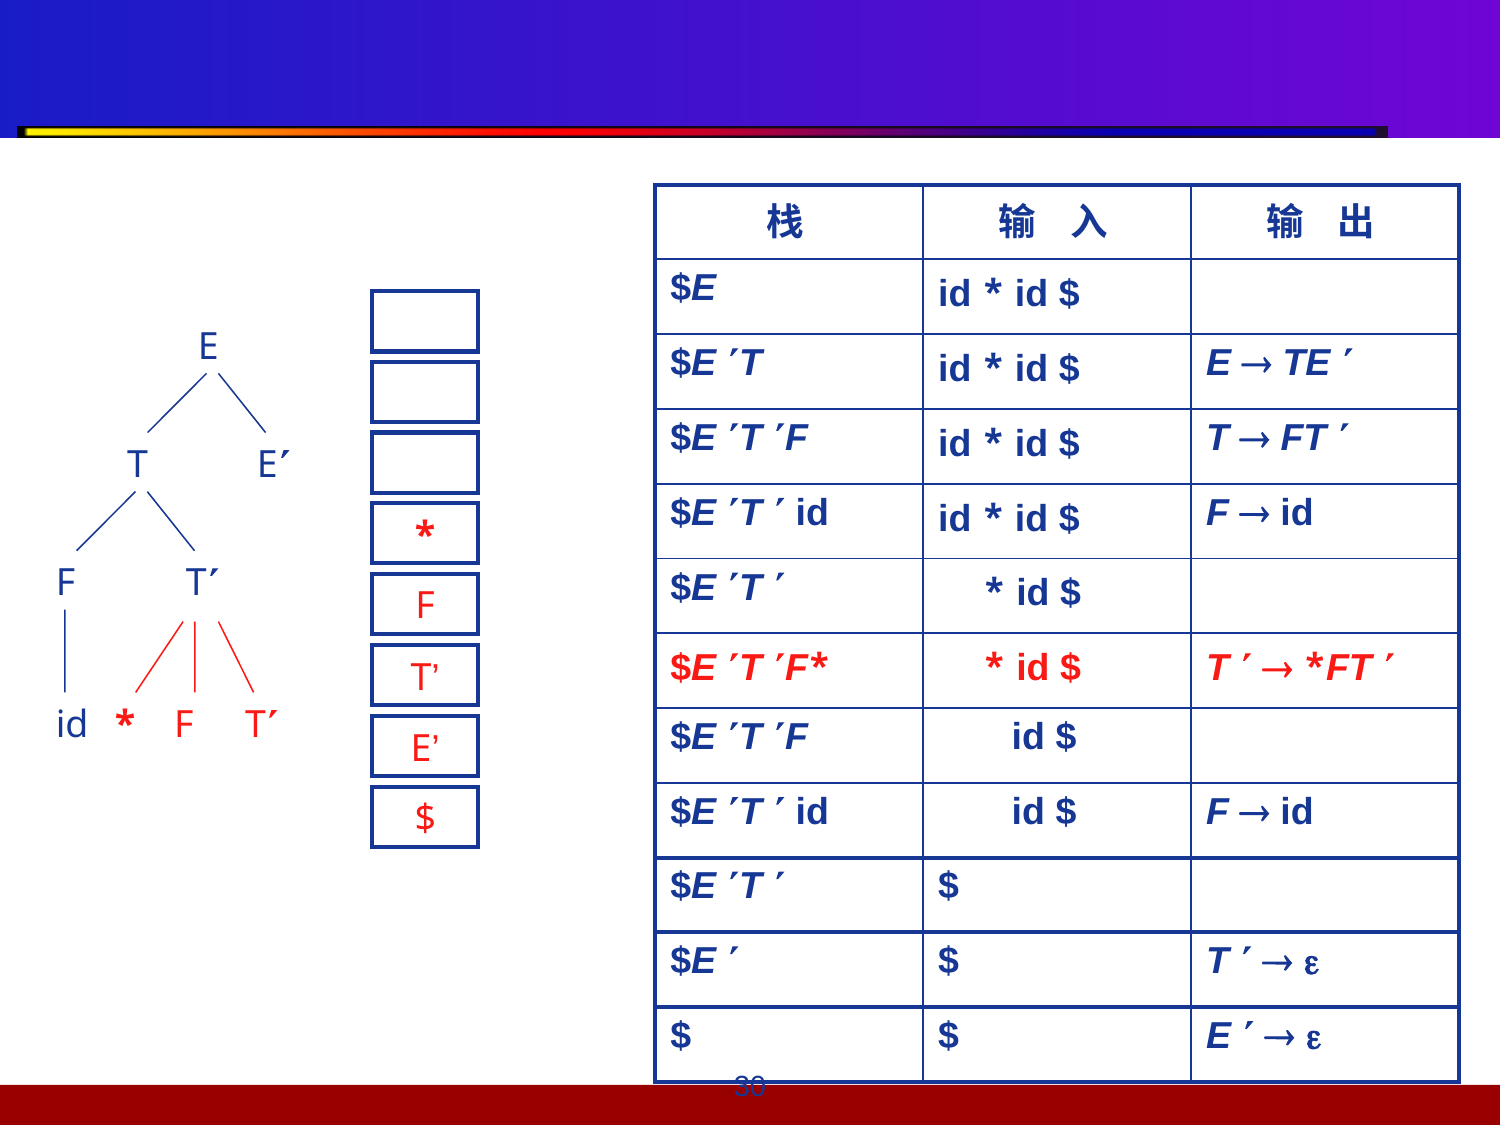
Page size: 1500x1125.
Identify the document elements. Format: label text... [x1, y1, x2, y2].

table_cell [1192, 559, 1457, 632]
table_cell $E T  [657, 860, 922, 930]
table_cell $E [657, 260, 922, 333]
table_cell id $ [924, 709, 1190, 782]
table_cell id * id $ [924, 410, 1190, 483]
table_cell id * id $ [924, 335, 1190, 408]
table_cell $ [924, 934, 1190, 1005]
table_cell $E T  id [657, 485, 922, 558]
table_cell $E T F [657, 410, 922, 483]
table_cell [1192, 860, 1457, 930]
table_cell $ [657, 1009, 922, 1059]
table_cell id * id $ [924, 260, 1190, 333]
table_cell $E T F* [657, 634, 922, 707]
table_cell E  TE  [1192, 335, 1457, 408]
table_cell * id $ [924, 634, 1190, 707]
table_cell F  id [1192, 485, 1457, 558]
table_cell [1192, 709, 1457, 782]
table_cell [1192, 260, 1457, 333]
table_cell E    [1192, 1009, 1457, 1080]
text_box E [183, 314, 254, 374]
table_cell T   *FT  [1192, 634, 1457, 707]
text_box * [100, 692, 159, 753]
table_cell T    [1192, 934, 1457, 1005]
text_box T [231, 692, 301, 753]
table_cell $E T [657, 335, 922, 408]
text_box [371, 290, 479, 848]
table_cell $ [924, 860, 1190, 930]
table_cell id * id $ [924, 485, 1190, 558]
table_cell T  FT  [1192, 410, 1457, 483]
table_header 输 入 [924, 187, 1190, 258]
table_cell id $ [924, 784, 1190, 856]
slide_number 30 [574, 1059, 926, 1113]
table_cell $E T  id [657, 784, 922, 856]
text_box id [41, 692, 100, 753]
table_header 输 出 [1192, 187, 1457, 258]
text_box T [112, 432, 184, 493]
table_cell F  id [1192, 784, 1457, 856]
text_box E [242, 432, 313, 493]
table_cell $E  [657, 934, 922, 1005]
table_cell $ [924, 1009, 1190, 1080]
table_header 栈 [657, 187, 922, 258]
text_box T [171, 550, 242, 611]
text_box F [159, 692, 231, 753]
table_cell $E T  [657, 559, 922, 632]
text_box F [41, 550, 112, 611]
picture [17, 126, 1388, 138]
table_cell * id $ [924, 559, 1190, 632]
table_cell $E T F [657, 709, 922, 782]
